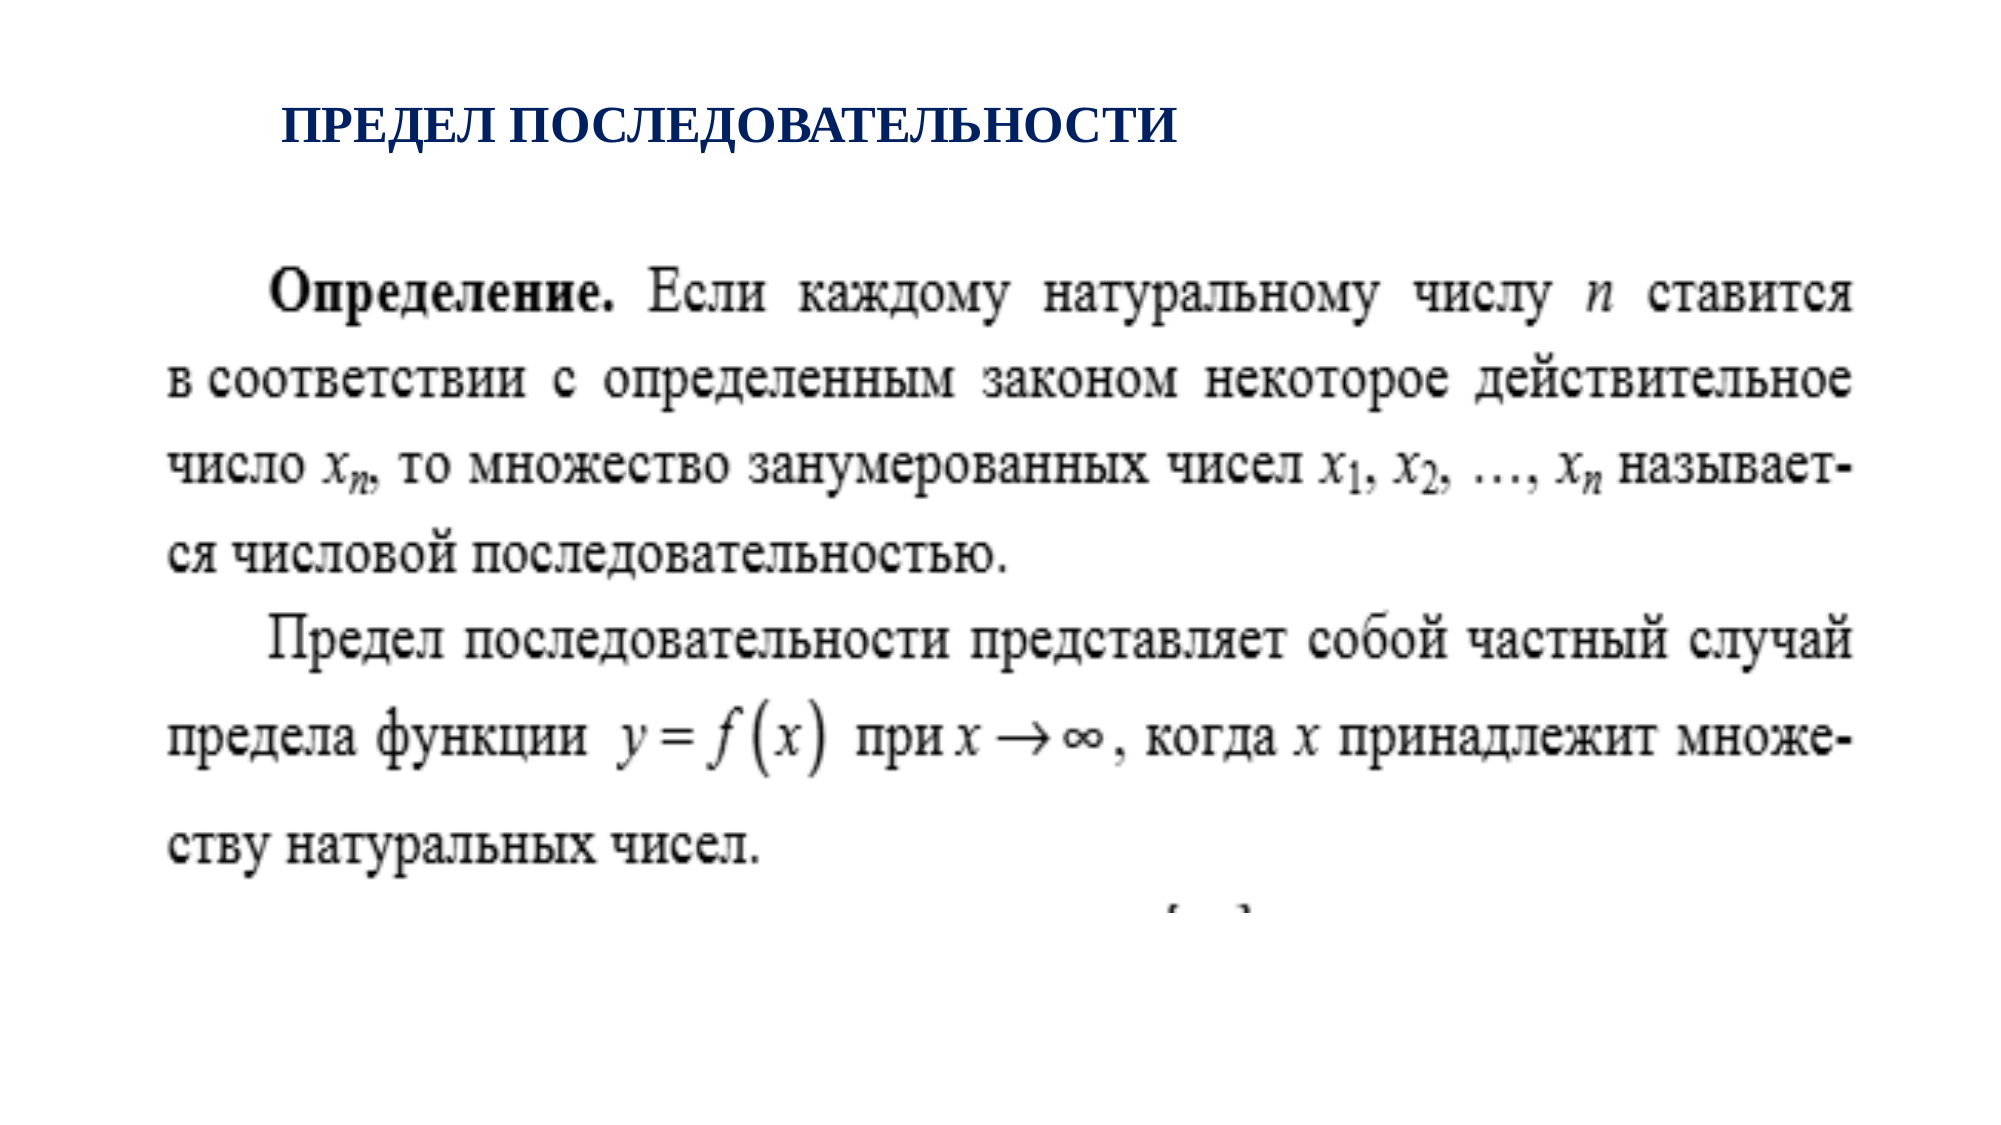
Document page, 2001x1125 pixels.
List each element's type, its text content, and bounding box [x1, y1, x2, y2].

picture [144, 227, 1904, 913]
text_box ПРЕДЕЛ ПОСЛЕДОВАТЕЛЬНОСТИ [266, 82, 1431, 160]
